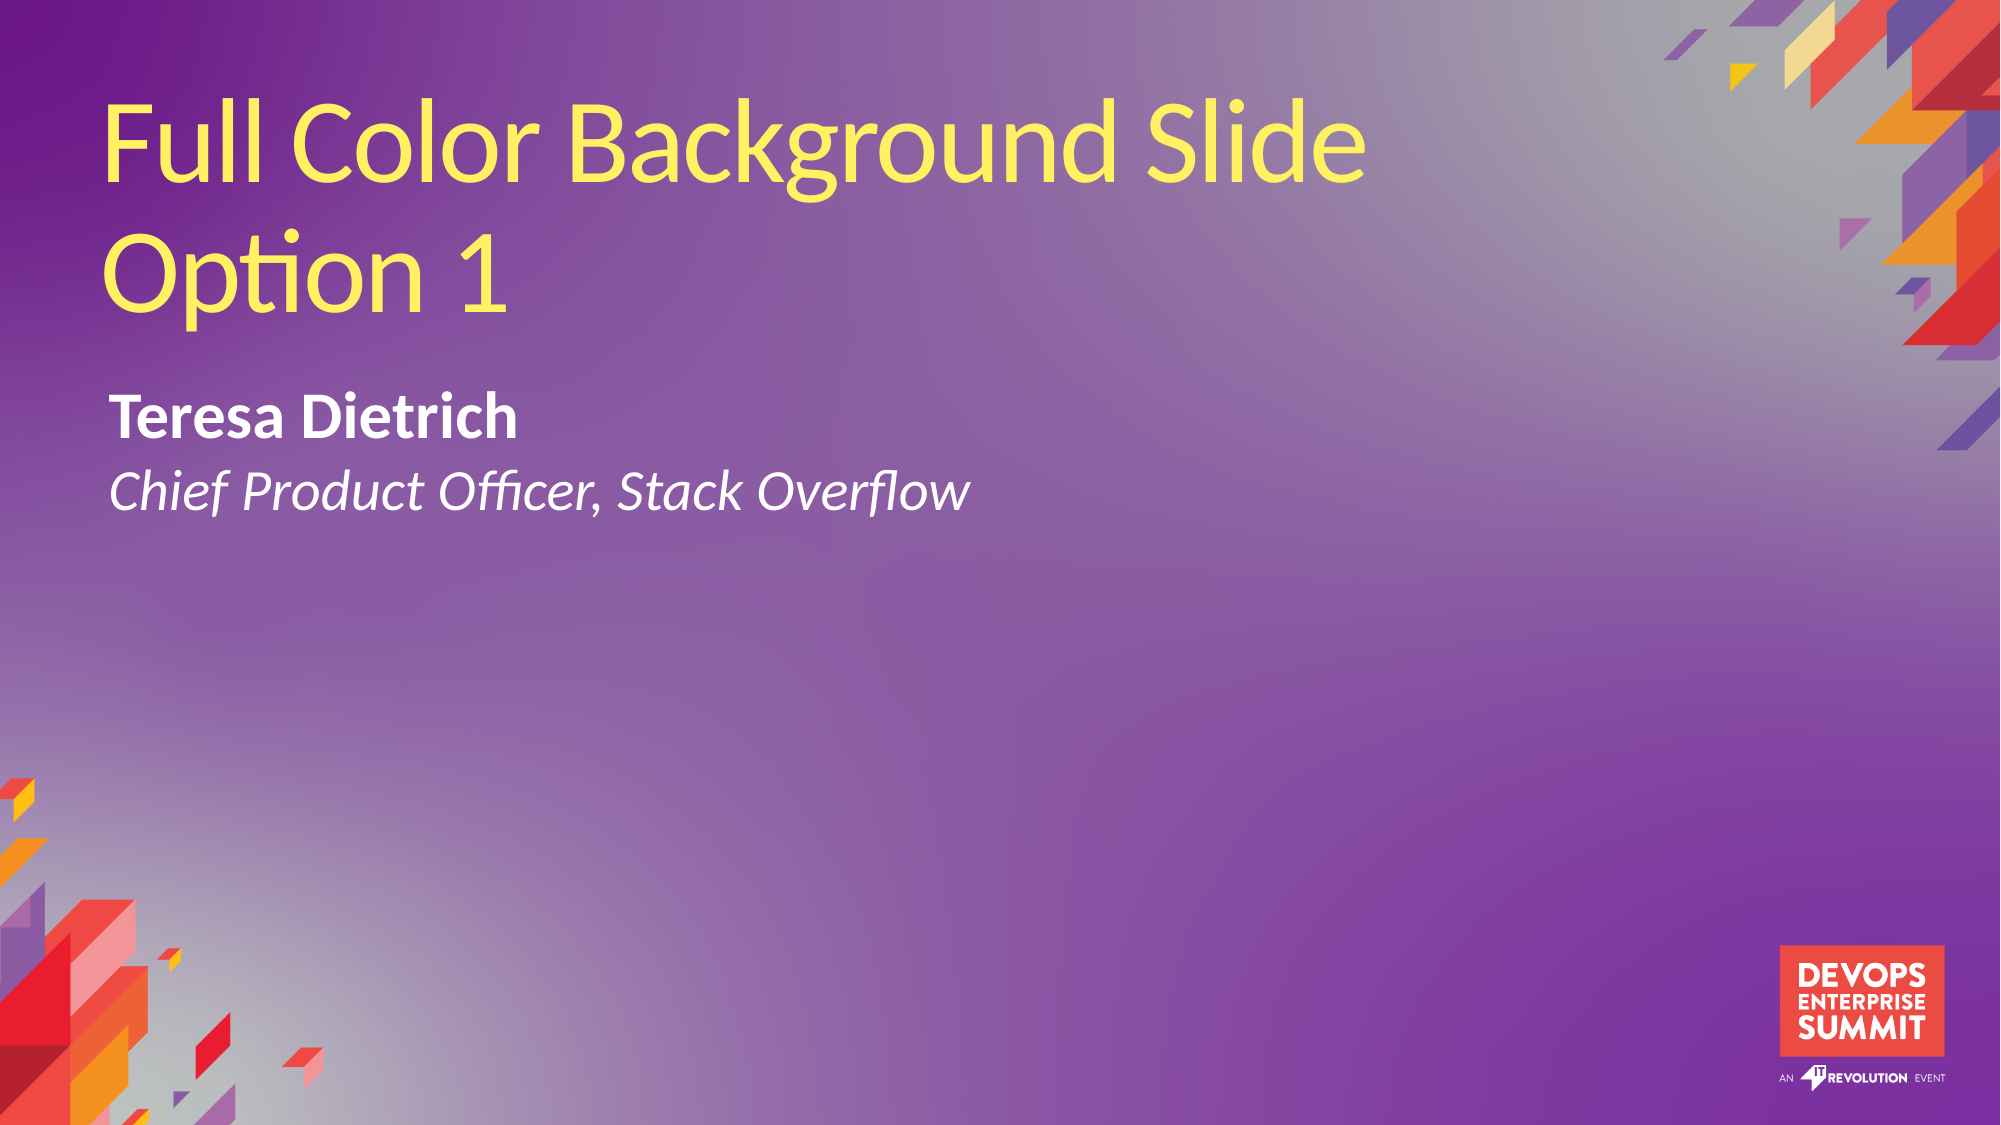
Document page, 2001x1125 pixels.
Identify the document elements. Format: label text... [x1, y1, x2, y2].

text_box Teresa Dietrich Chief Product Officer, Stack Overflow [93, 364, 1943, 530]
picture [0, 0, 2001, 1125]
text_box Full Color Background Slide Option 1 [85, 70, 1811, 478]
